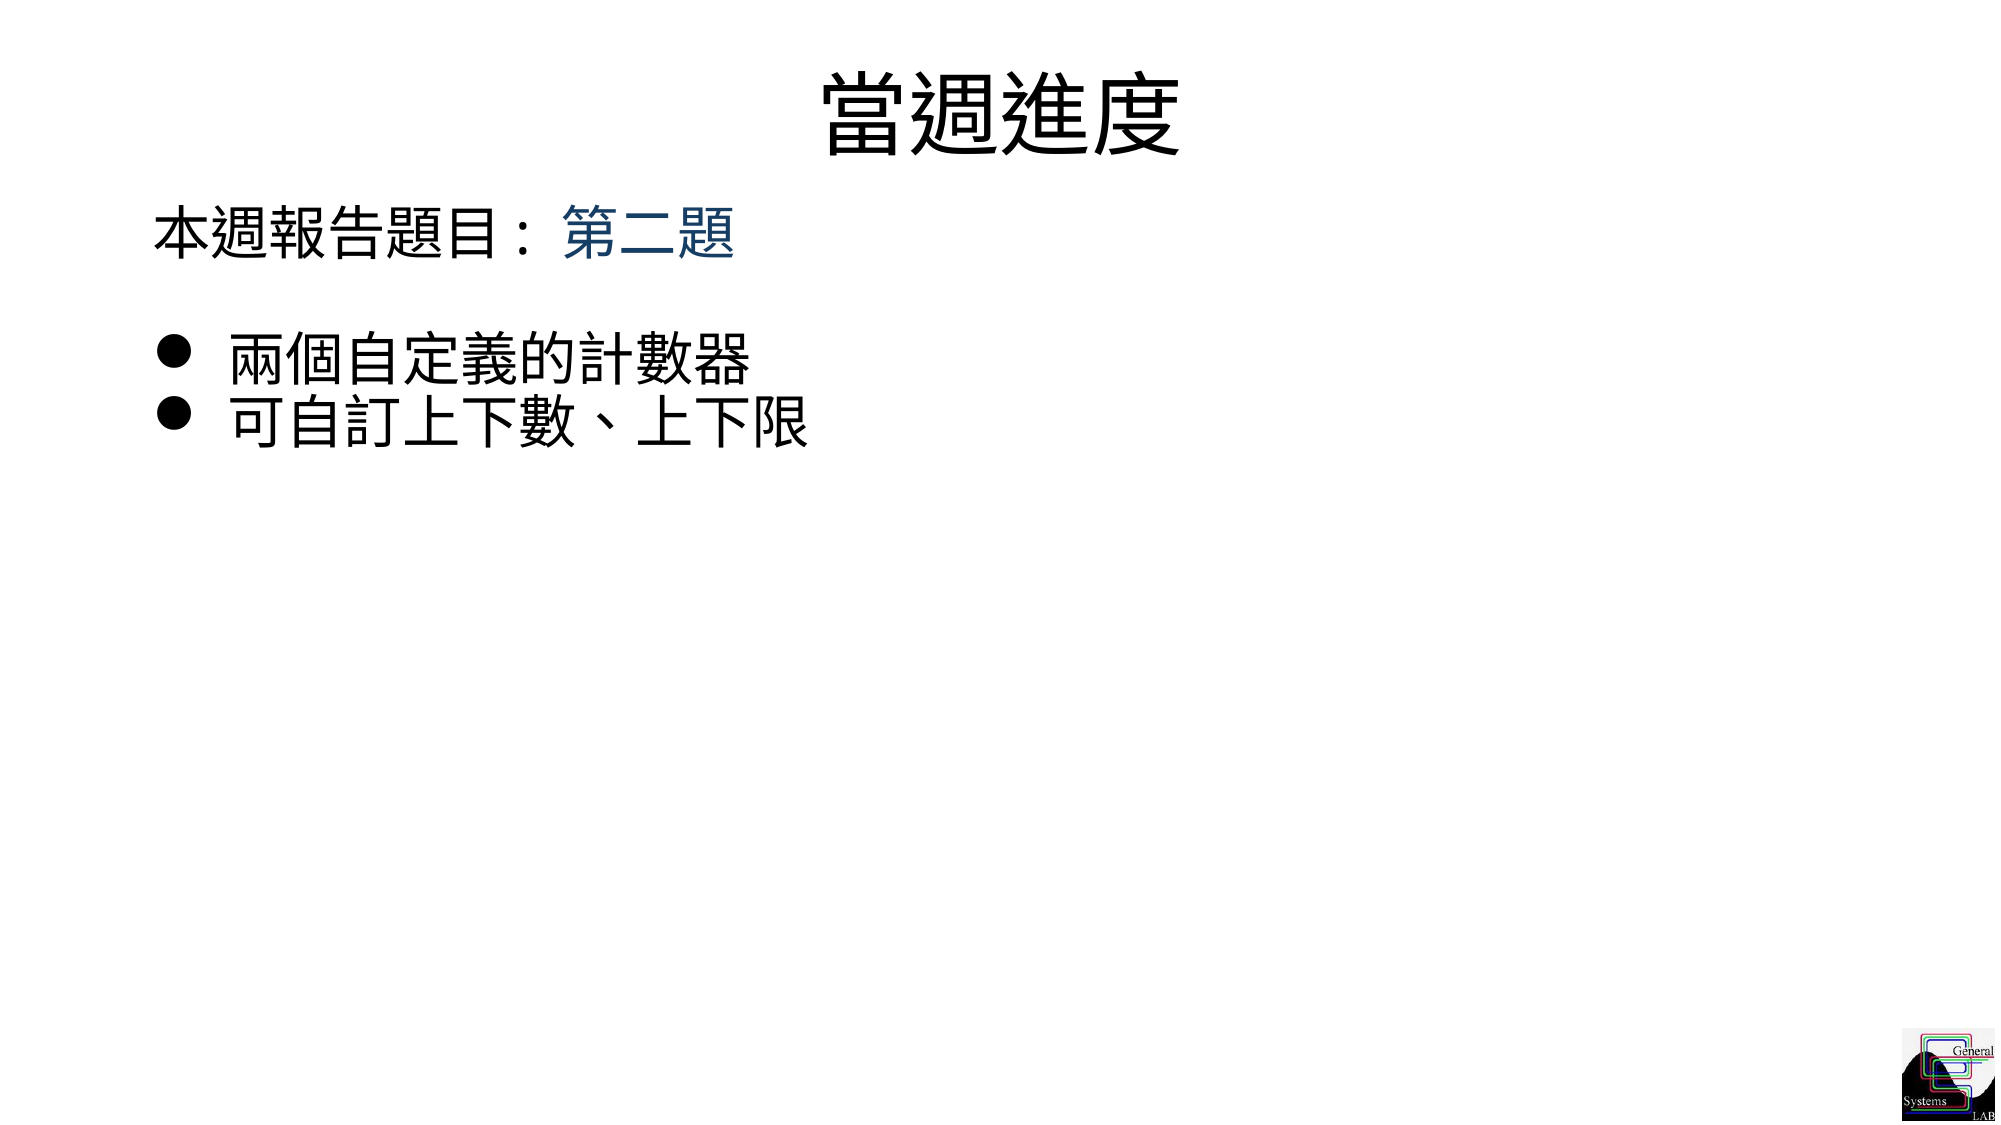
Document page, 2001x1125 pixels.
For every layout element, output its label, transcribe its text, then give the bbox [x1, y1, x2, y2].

picture [1902, 1028, 1995, 1121]
list 本週報告題目: 第二題 兩個自定義的計數器 可自訂上下數、上下限 [137, 197, 1863, 504]
title 當週進度 [137, 59, 1863, 178]
